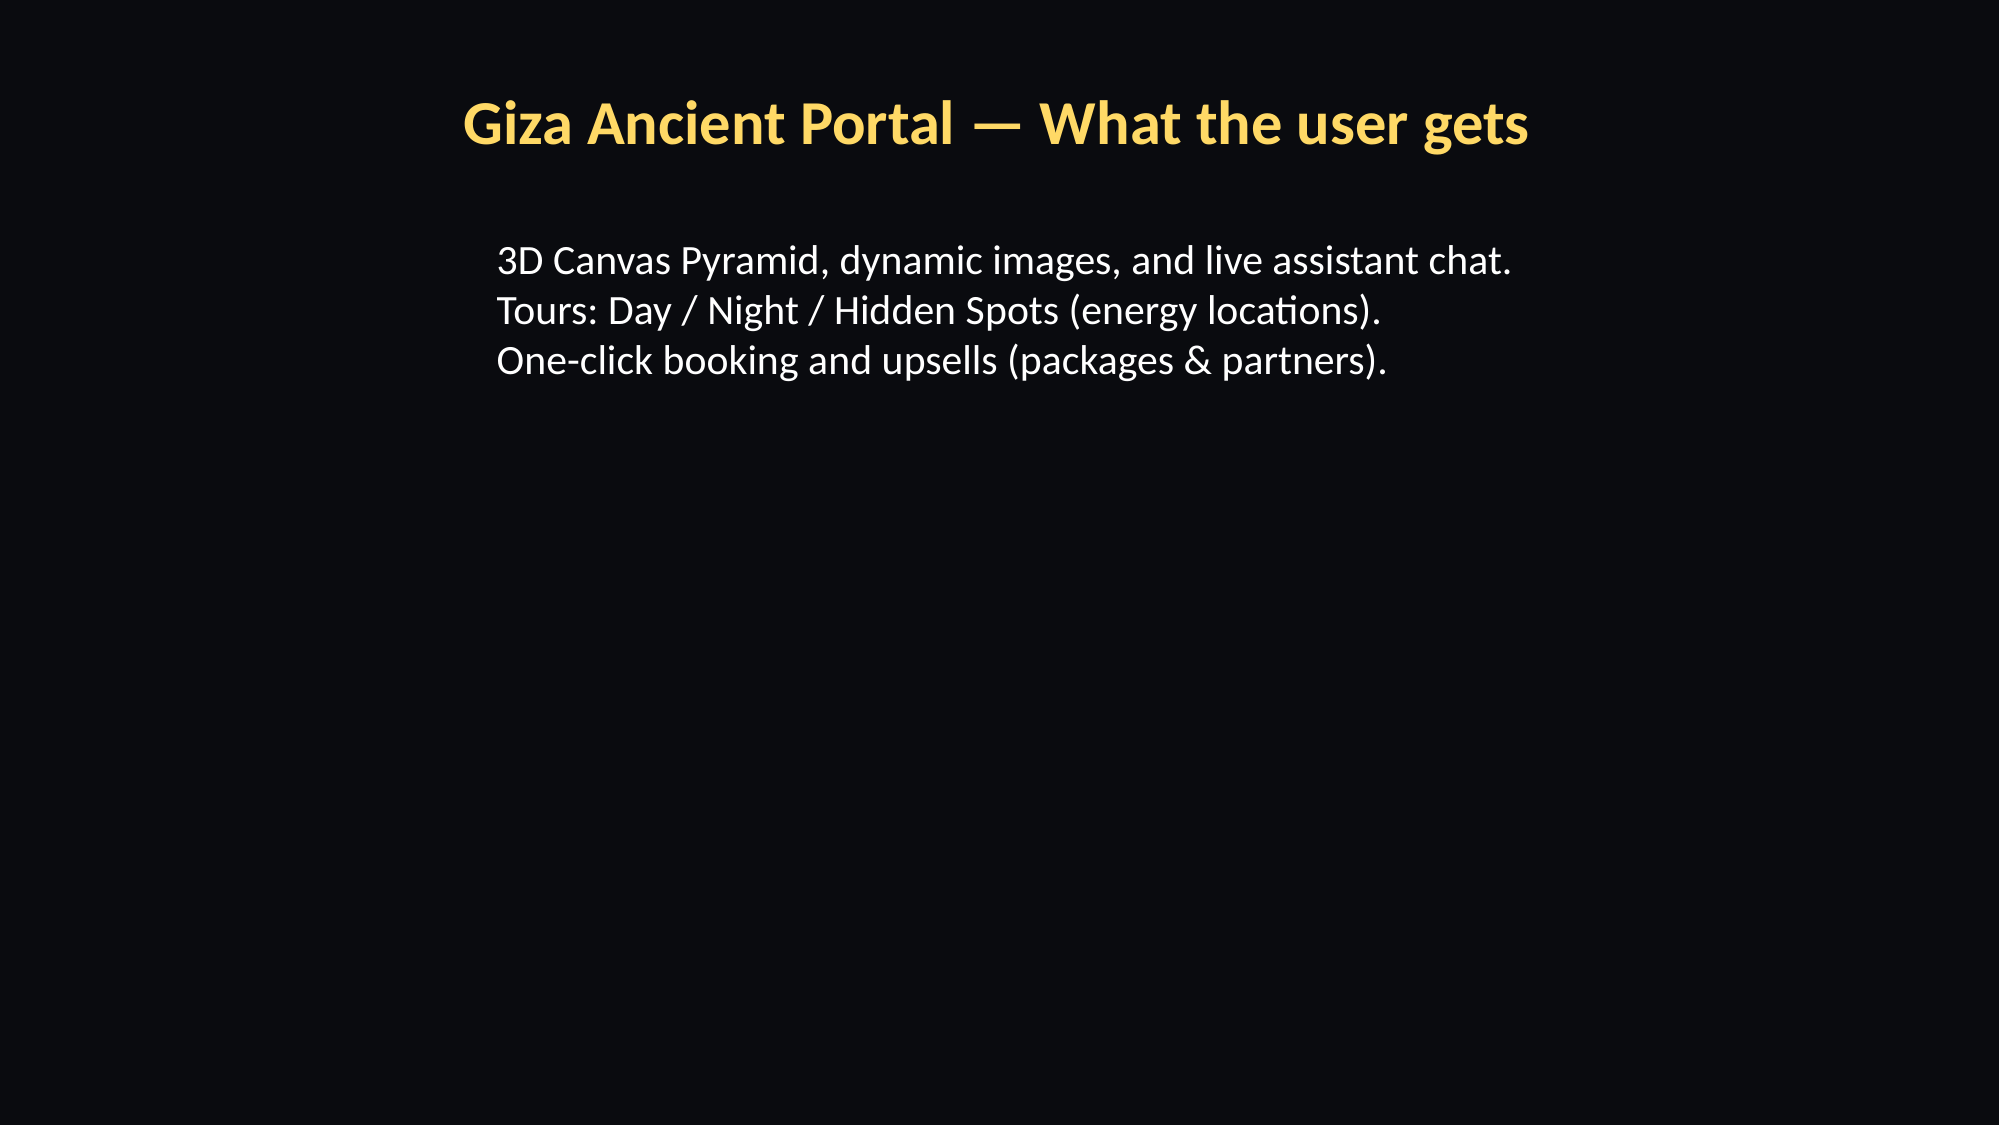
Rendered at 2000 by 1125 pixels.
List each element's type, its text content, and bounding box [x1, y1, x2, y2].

text_box Giza Ancient Portal — What the user gets [448, 75, 1547, 165]
text_box 3D Canvas Pyramid, dynamic images, and live assistant chat. Tours: Day / Night / Hidden Spots (energy locations). One-click booking and upsells (packages & partners). [481, 224, 1529, 390]
